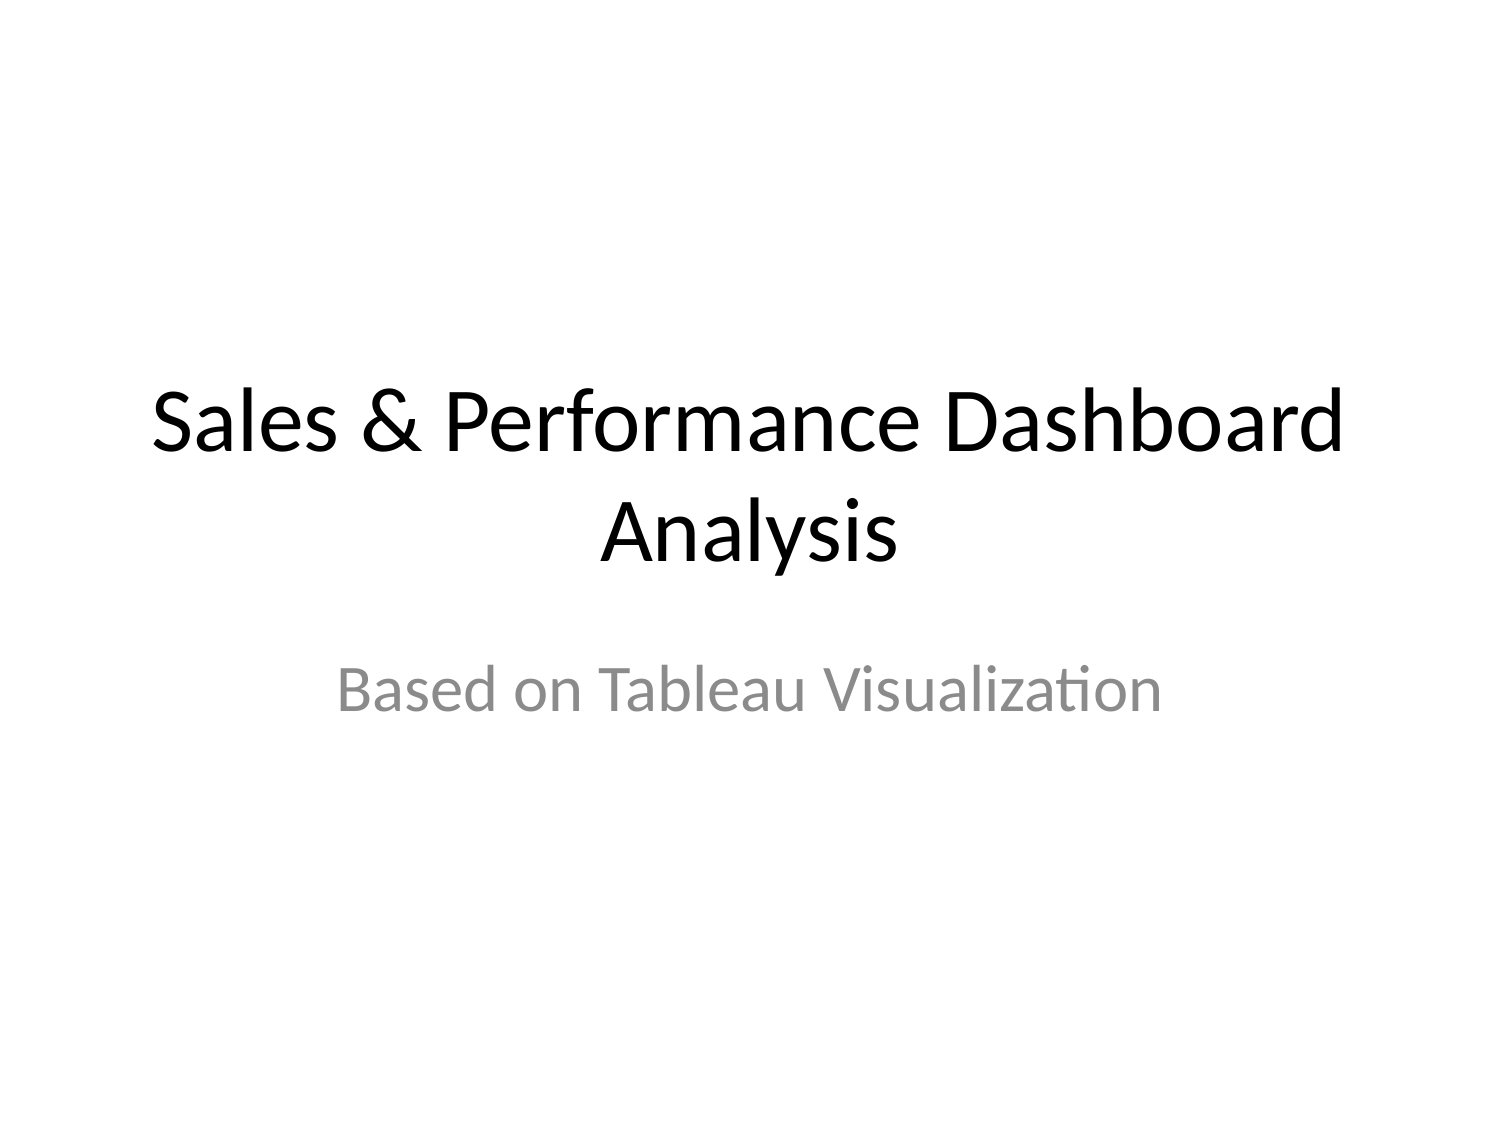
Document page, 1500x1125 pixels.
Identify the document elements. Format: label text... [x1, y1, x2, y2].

title Sales & Performance Dashboard Analysis [112, 349, 1388, 591]
subtitle Based on Tableau Visualization [225, 637, 1275, 925]
